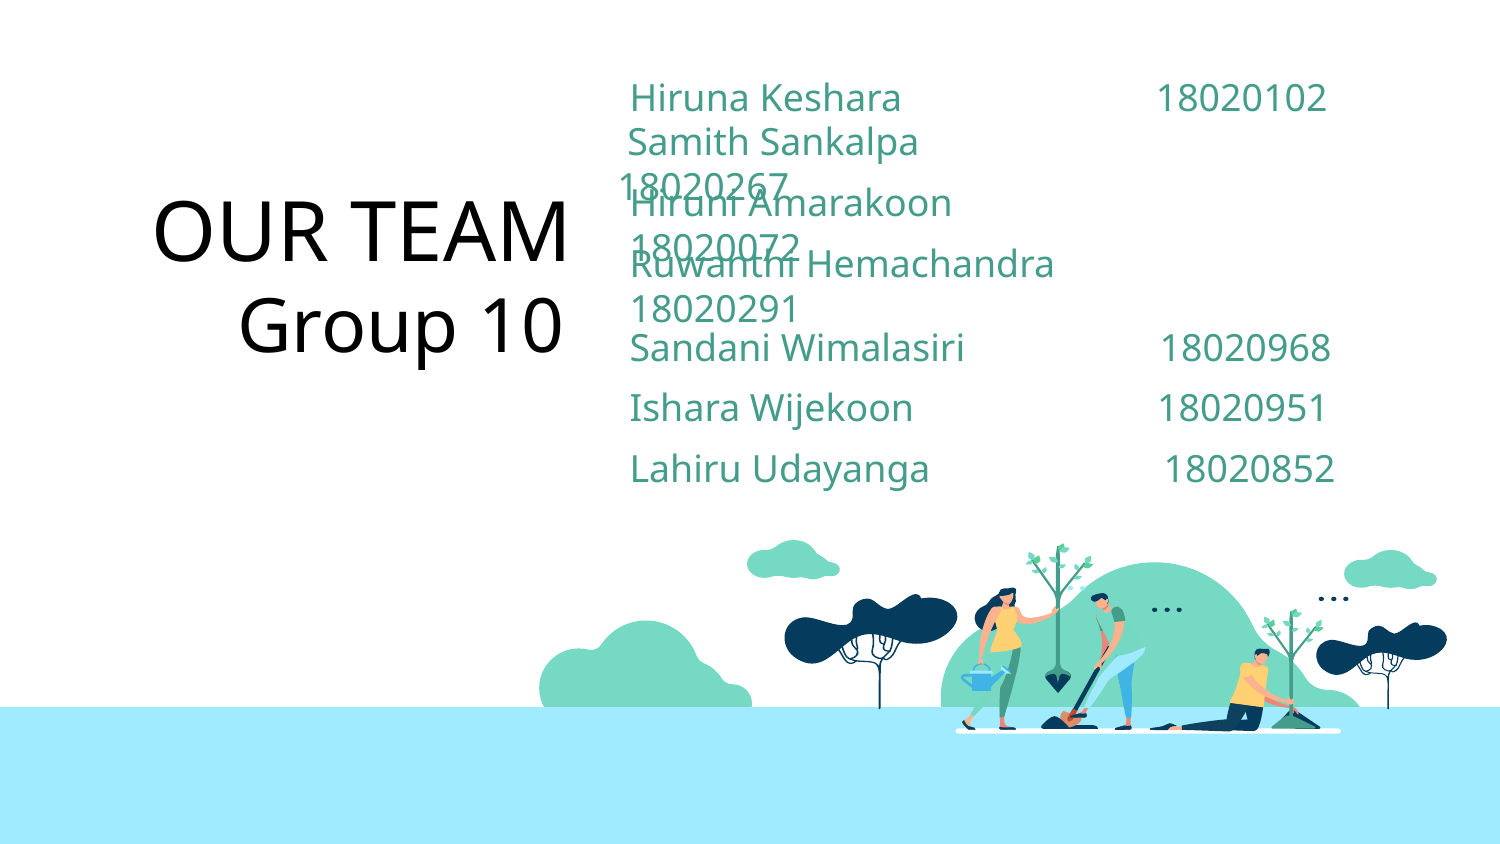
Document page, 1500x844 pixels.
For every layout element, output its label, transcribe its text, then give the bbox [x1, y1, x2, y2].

title Ruwanthi Hemachandra 18020291 [614, 260, 1279, 310]
title Hiruna Keshara 18020102 [614, 71, 1427, 121]
title Lahiru Udayanga 18020852 [614, 443, 1497, 493]
title Hiruni Amarakoon 18020072 [614, 199, 1334, 249]
title Samith Sankalpa 18020267 [602, 138, 1291, 188]
title OUR TEAM Group 10 [121, 57, 603, 493]
title Sandani Wimalasiri 18020968 [614, 321, 1379, 371]
title Ishara Wijekoon 18020951 [614, 382, 1446, 432]
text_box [746, 539, 1455, 735]
